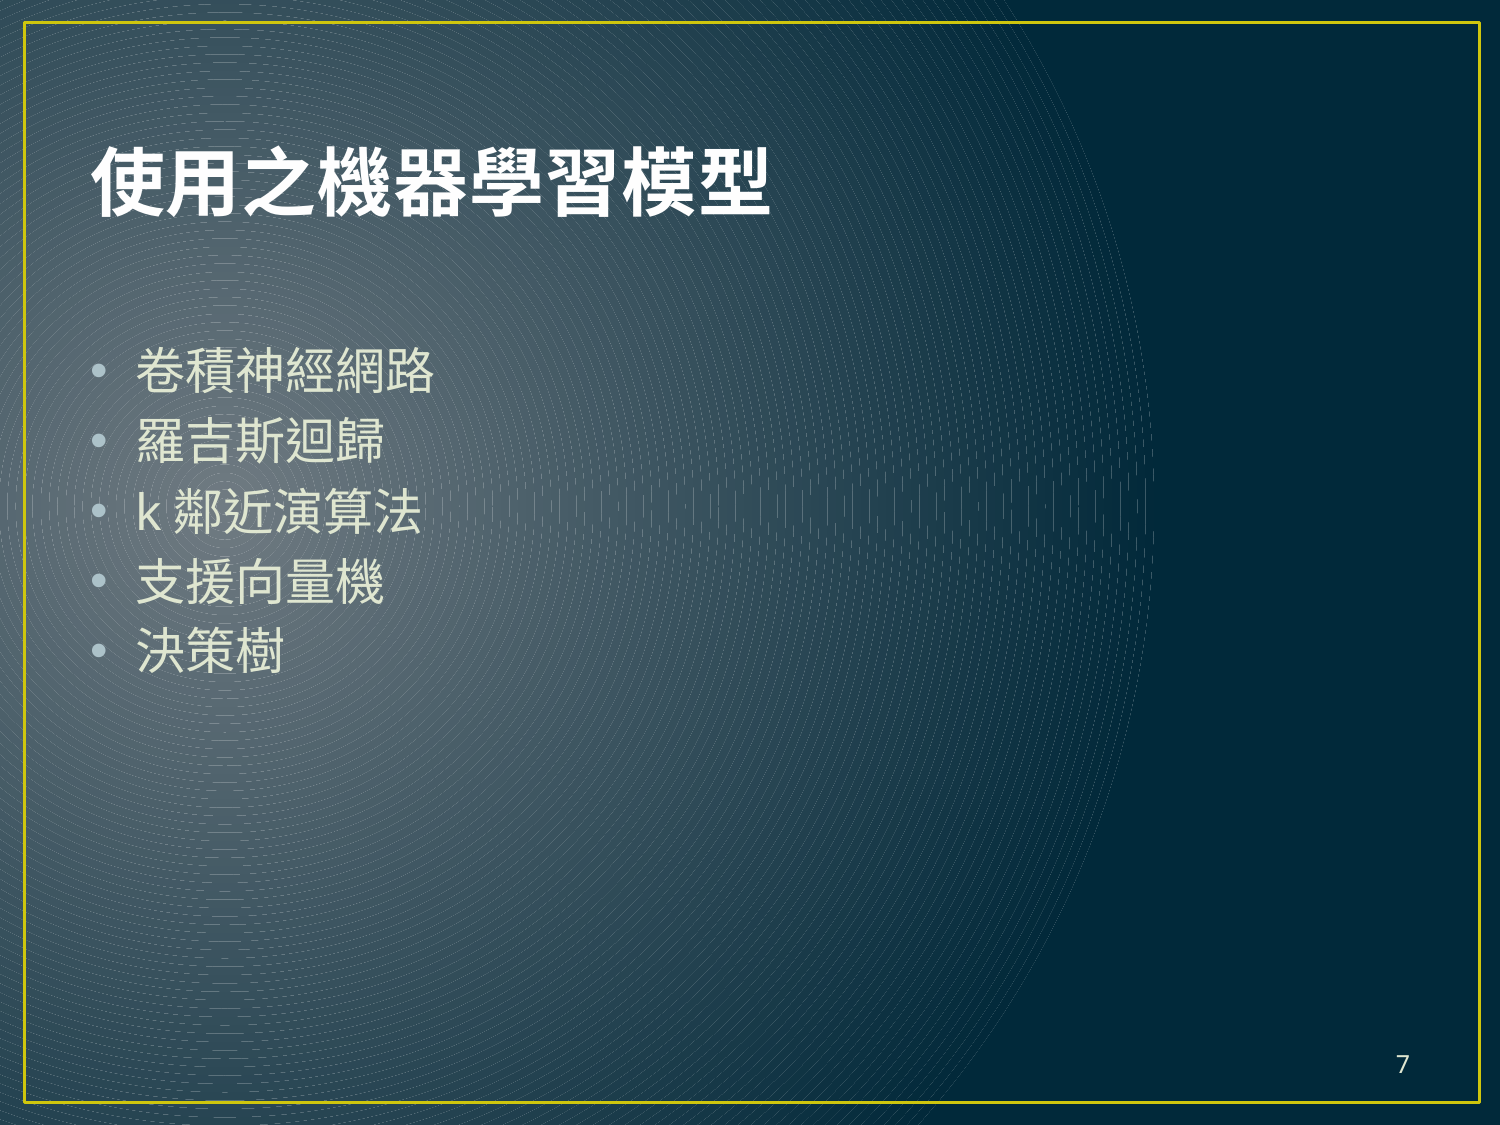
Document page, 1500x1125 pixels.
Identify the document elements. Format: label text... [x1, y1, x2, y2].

title 使用之機器學習模型 [75, 45, 1425, 233]
slide_number 7 [1074, 1035, 1425, 1096]
list 卷積神經網路 羅吉斯迴歸 k鄰近演算法 支援向量機 決策樹 [75, 262, 1425, 1005]
